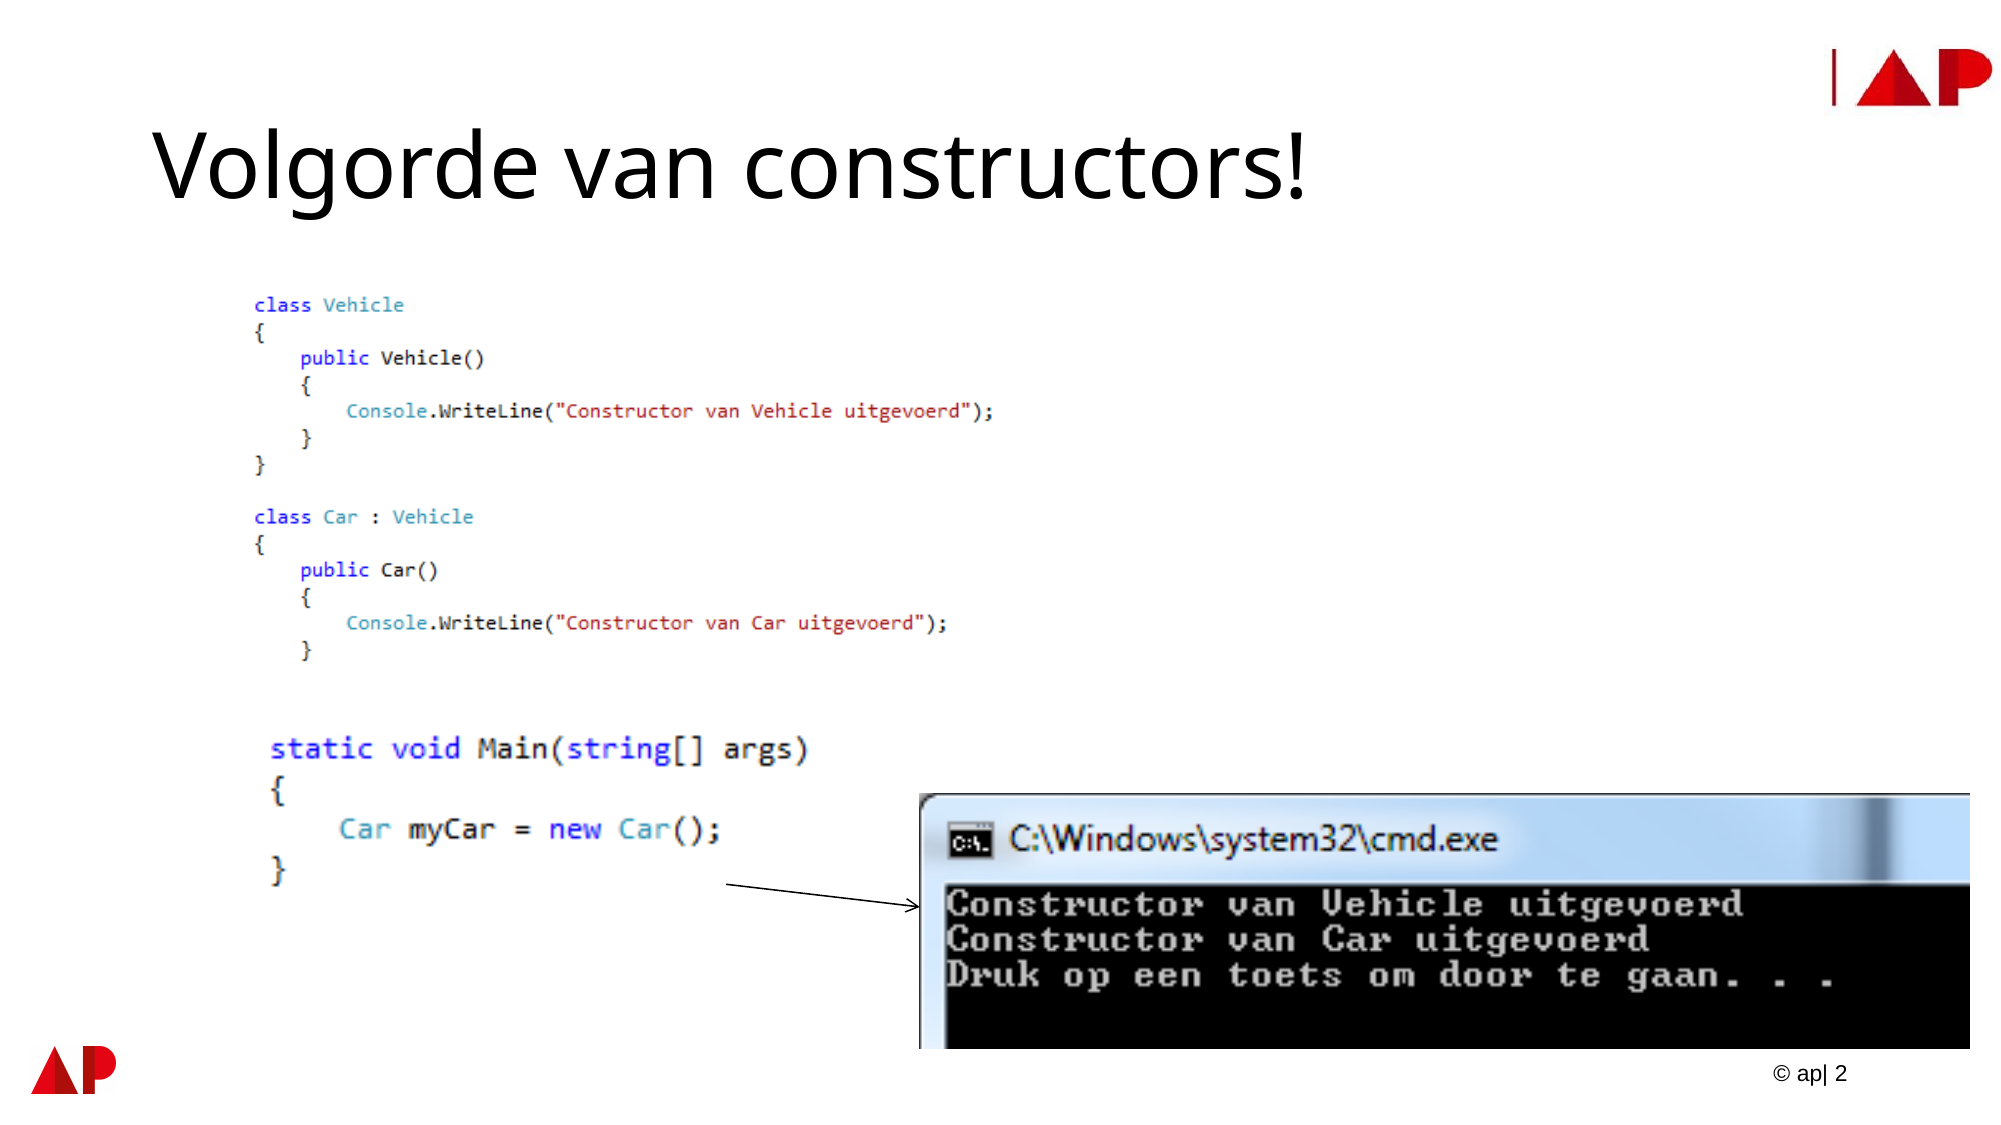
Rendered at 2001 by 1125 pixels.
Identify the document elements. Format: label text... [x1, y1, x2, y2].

slide_number © ap| 2 [1412, 1049, 1863, 1103]
picture [31, 1046, 116, 1094]
picture [919, 793, 1970, 1049]
picture [1824, 0, 2000, 142]
picture [214, 264, 1000, 902]
title Volgorde van constructors! [137, 59, 1863, 278]
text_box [726, 884, 920, 907]
